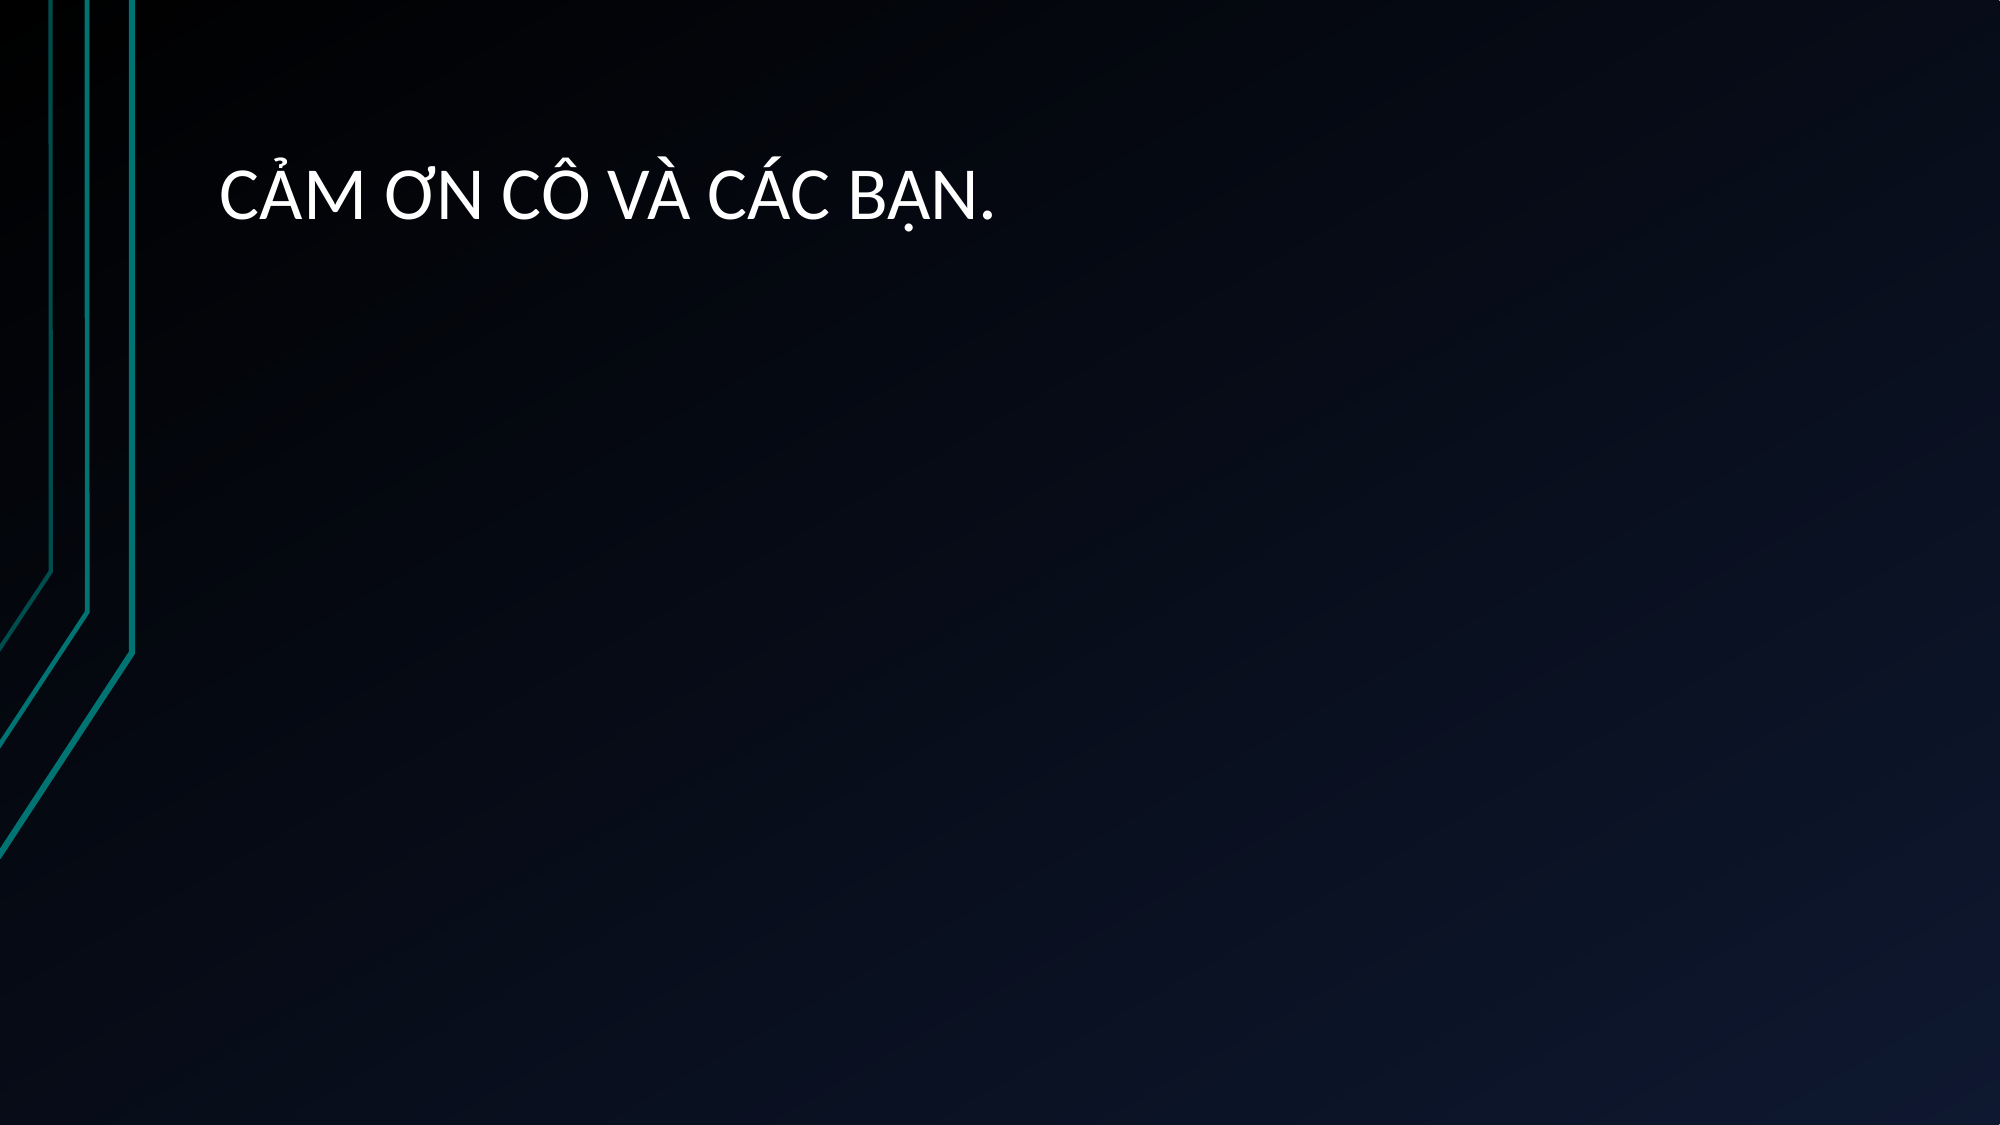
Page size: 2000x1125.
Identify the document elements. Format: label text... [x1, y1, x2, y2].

title CẢM ƠN CÔ VÀ CÁC BẠN. [199, 45, 1900, 246]
